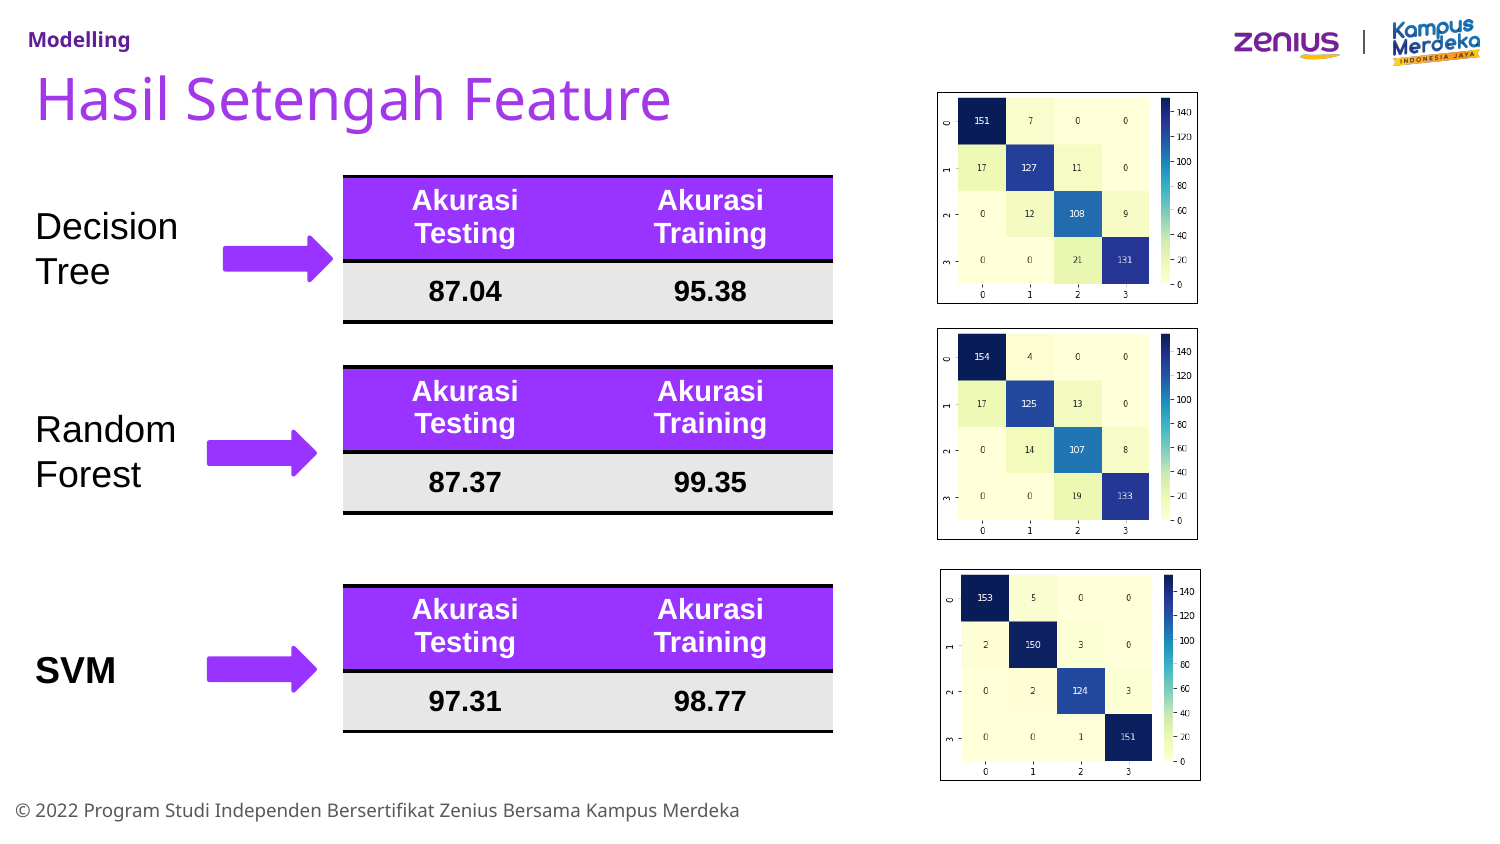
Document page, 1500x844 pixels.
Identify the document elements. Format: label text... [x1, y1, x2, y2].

picture [937, 91, 1198, 304]
table_cell 97.31 [343, 673, 588, 730]
table_cell 87.37 [343, 454, 588, 511]
table_header Akurasi Training [588, 588, 833, 669]
table_header Akurasi Testing [343, 178, 588, 259]
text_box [1230, 15, 1480, 69]
text_box Random Forest [20, 397, 226, 503]
text_box [206, 429, 317, 477]
text_box © 2022 Program Studi Independen Bersertifikat Zenius Bersama Kampus Merdeka [0, 787, 1468, 833]
table_cell 98.77 [588, 673, 833, 730]
text_box Modelling [12, 14, 1011, 65]
table_header Akurasi Testing [343, 369, 588, 450]
text_box Decision Tree [20, 194, 226, 300]
text_box [206, 645, 317, 693]
picture [940, 569, 1201, 782]
table_cell 99.35 [588, 454, 833, 511]
table_cell 95.38 [588, 263, 833, 320]
table_header Akurasi Training [588, 178, 833, 259]
table_header Akurasi Testing [343, 588, 588, 669]
picture [937, 327, 1198, 540]
text_box [222, 235, 333, 283]
table_header Akurasi Training [588, 369, 833, 450]
title Hasil Setengah Feature [20, 29, 1412, 164]
table_cell 87.04 [343, 263, 588, 320]
text_box SVM [20, 638, 226, 699]
